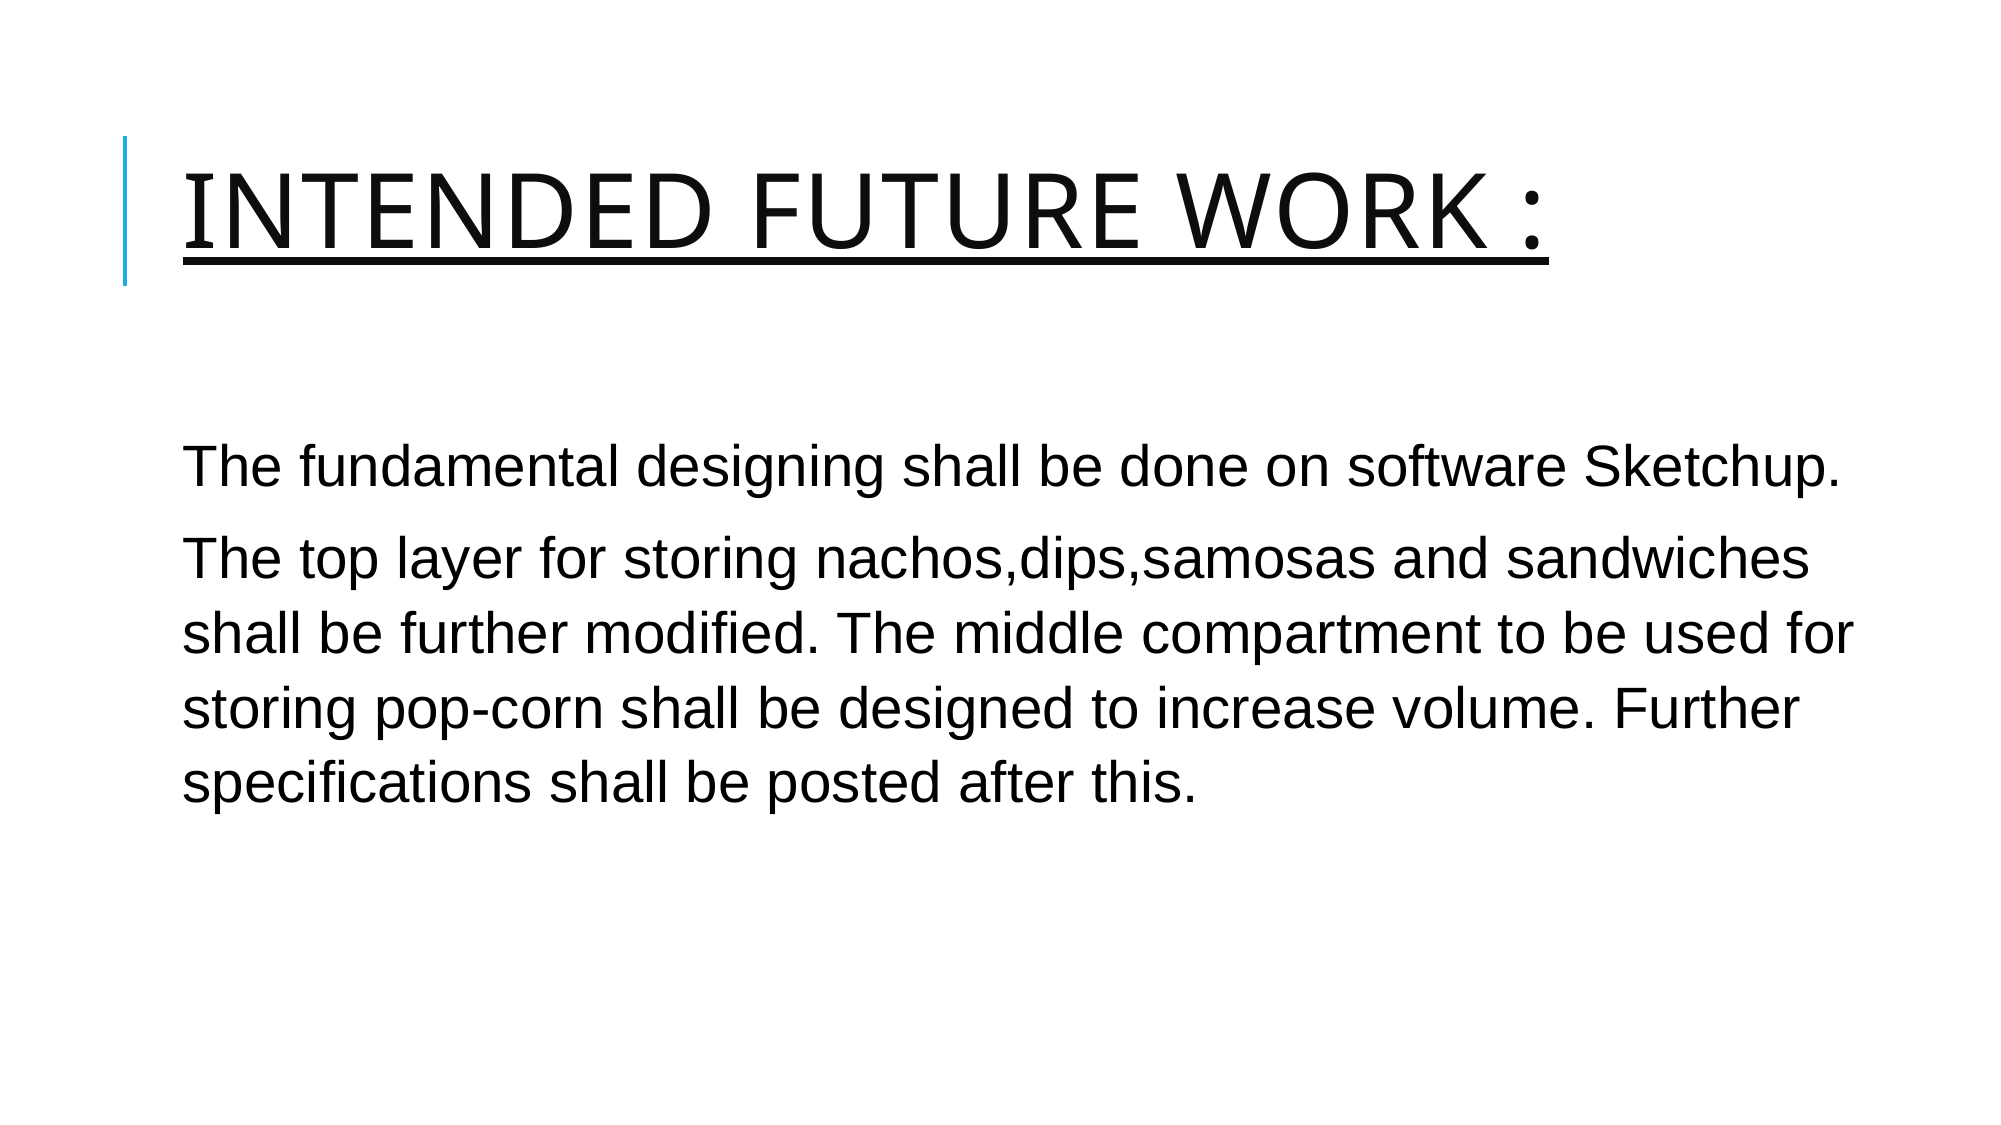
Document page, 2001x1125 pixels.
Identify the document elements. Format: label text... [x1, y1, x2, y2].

title INTENDED FUTURE WORK : [168, 96, 1763, 342]
text_box The fundamental designing shall be done on software Sketchup. The top layer for storing nachos,dips,samosas and sandwiches shall be further modified. The middle compartment to be used for storing pop-corn shall be designed to increase volume. Further specifications shall be posted after this. [168, 416, 1873, 909]
